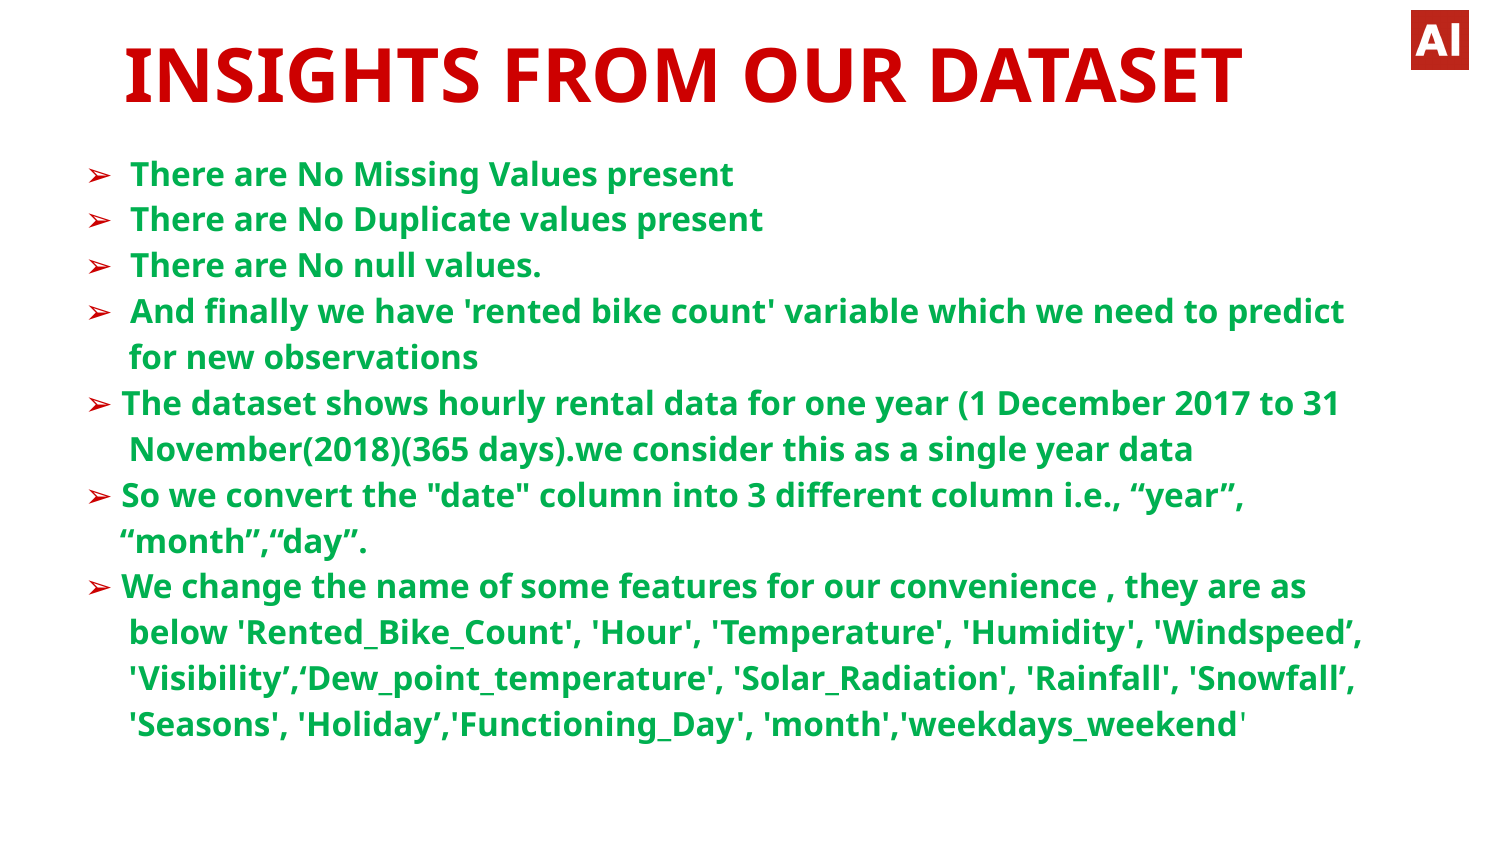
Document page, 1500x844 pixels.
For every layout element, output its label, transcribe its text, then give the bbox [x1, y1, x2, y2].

title INSIGHTS FROM OUR DATASET [51, 12, 1410, 106]
picture [1411, 10, 1469, 70]
list ➢ There are No Missing Values present ➢ There are No Duplicate values present ➢ There are No null values. ➢ And finally we have 'rented bike count' variable which we need to predict for new observations ➢ The dataset shows hourly rental data for one year (1 December 2017 to 31 November(2018)(365 days).we consider this as a single year data ➢ So we convert the "date" column into 3 different column i.e., “year”, “month”,“day”. ➢ We change the name of some features for our convenience , they are as below 'Rented_Bike_Count', 'Hour', 'Temperature', 'Humidity', 'Windspeed’, 'Visibility’,‘Dew_point_temperature', 'Solar_Radiation', 'Rainfall', 'Snowfall’, 'Seasons', 'Holiday’,'Functioning_Day', 'month','weekdays_weekend' [51, 131, 1449, 832]
